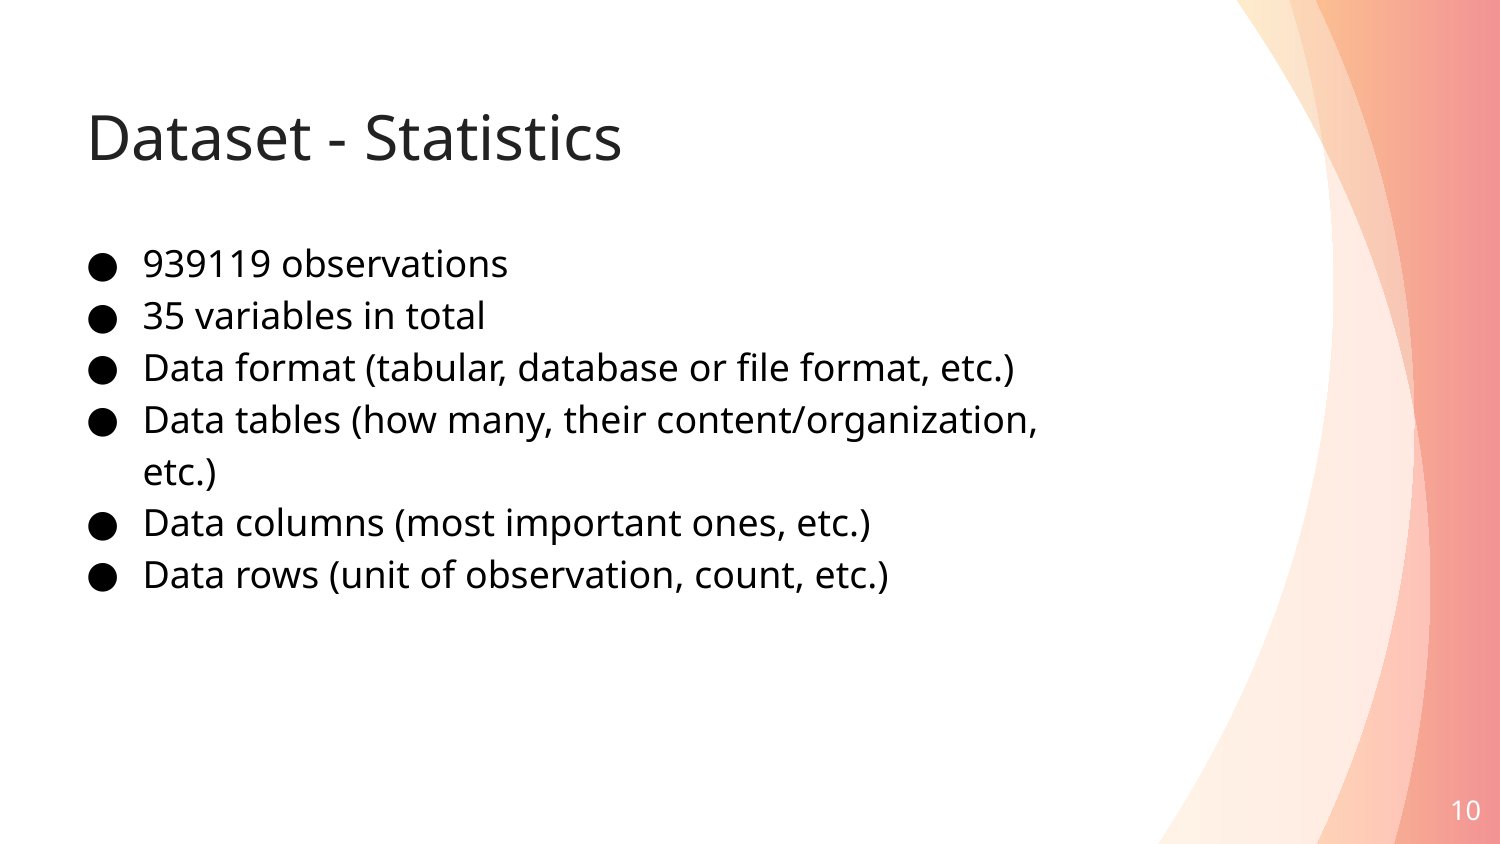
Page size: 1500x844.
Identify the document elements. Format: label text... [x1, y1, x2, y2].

title Dataset - Statistics [86, 108, 1076, 174]
text_box 939119 observations 35 variables in total Data format (tabular, database or file format, etc.) Data tables (how many, their content/organization, etc.) Data columns (most important ones, etc.) Data rows (unit of observation, count, etc.) [52, 158, 1058, 686]
slide_number ‹#› [1391, 779, 1482, 844]
